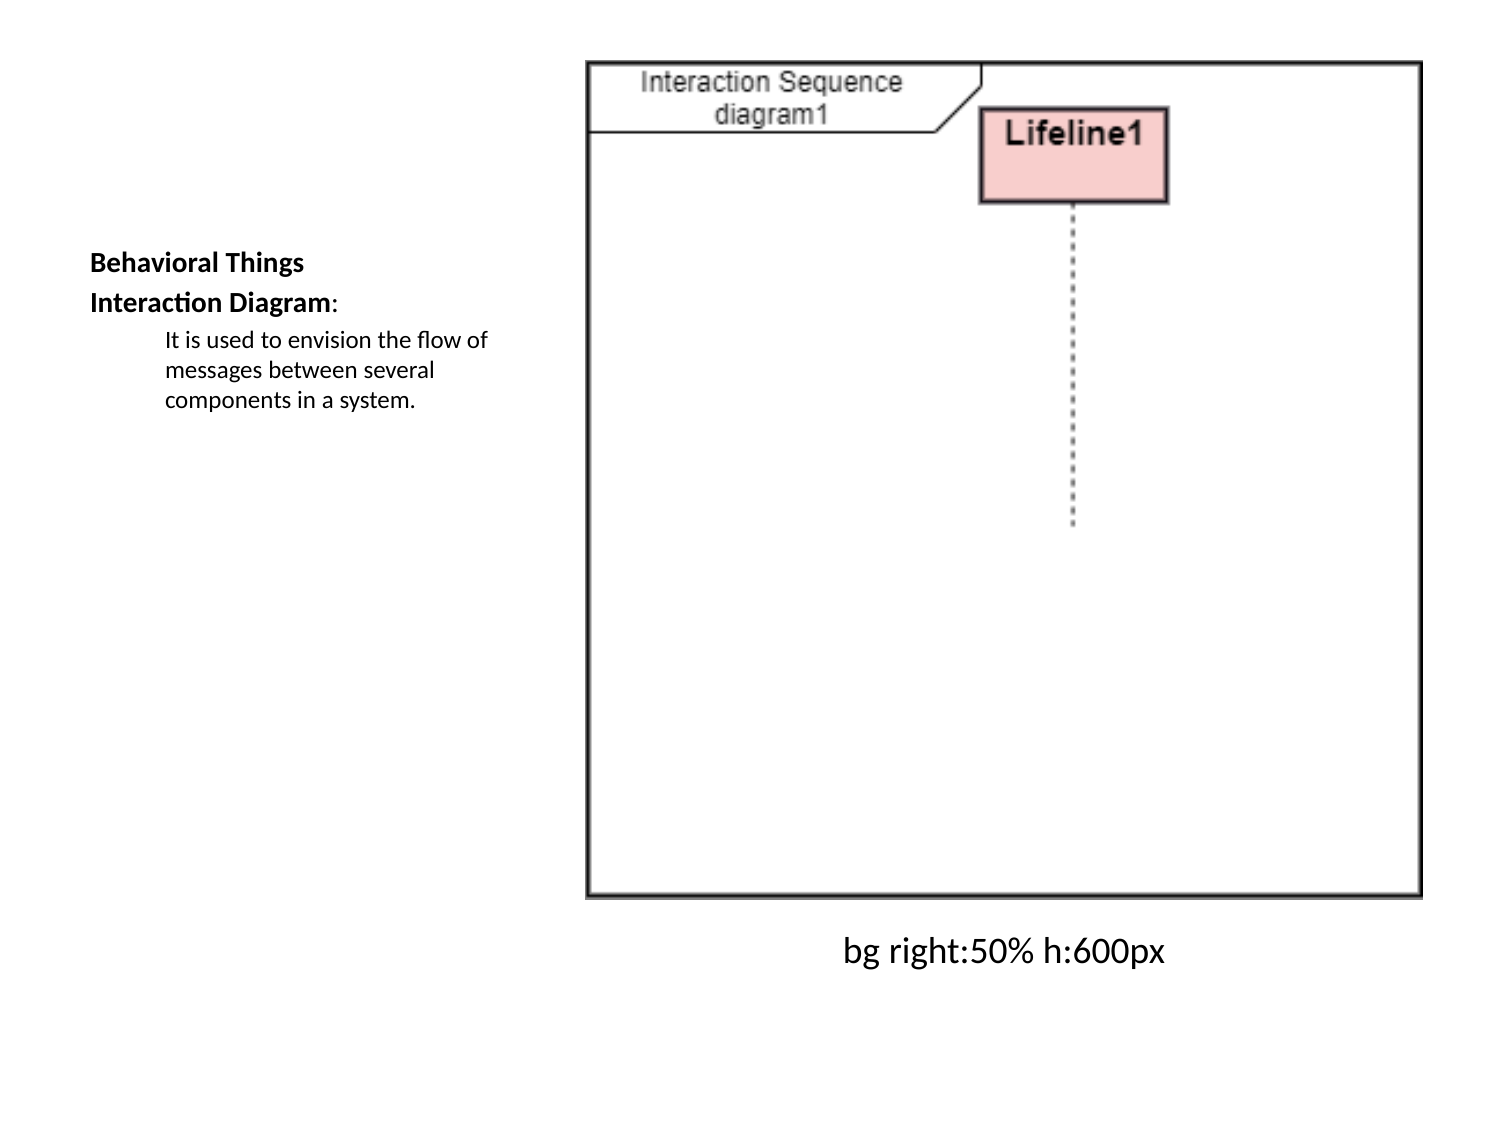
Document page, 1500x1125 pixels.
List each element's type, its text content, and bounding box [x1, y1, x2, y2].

picture [585, 60, 1424, 901]
list Behavioral Things Interaction Diagram: It is used to envision the flow of messages between several components in a system. [75, 235, 569, 1005]
text_box bg right:50% h:600px [585, 918, 1423, 1003]
